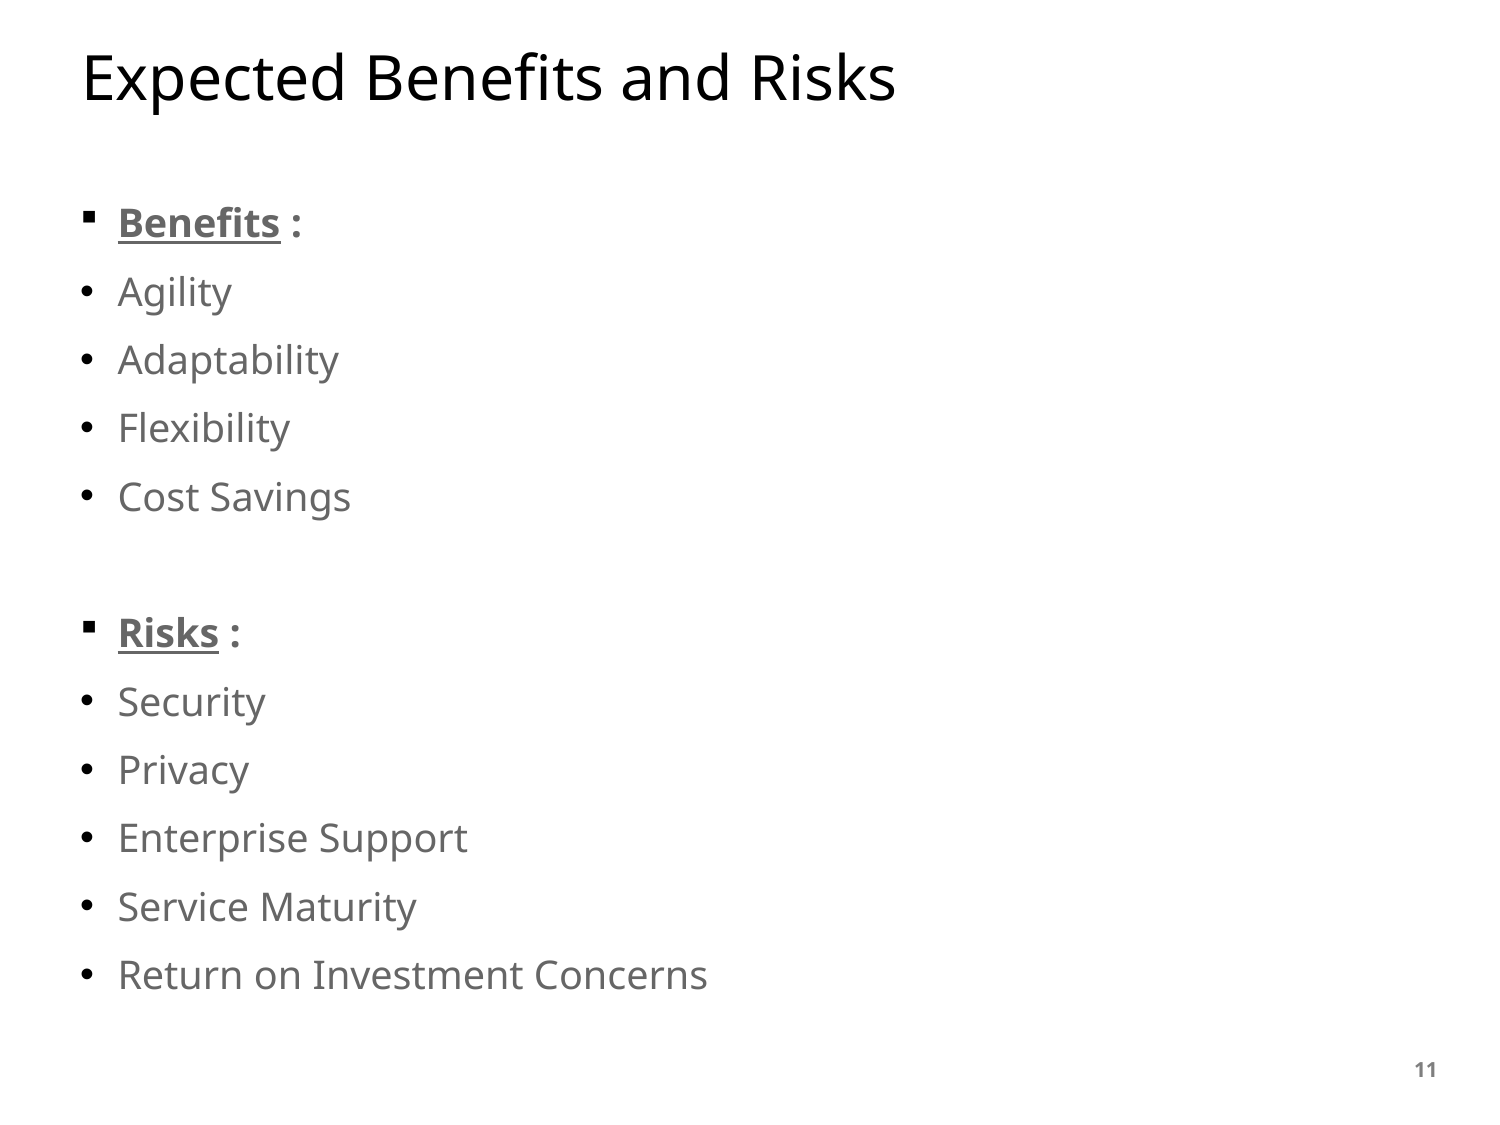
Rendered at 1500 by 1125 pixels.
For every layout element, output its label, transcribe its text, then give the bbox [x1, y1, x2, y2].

list Benefits : Agility Adaptability Flexibility Cost Savings Risks : Security Privacy Enterprise Support Service Maturity Return on Investment Concerns [79, 198, 1420, 1010]
title Expected Benefits and Risks [81, 23, 1421, 115]
